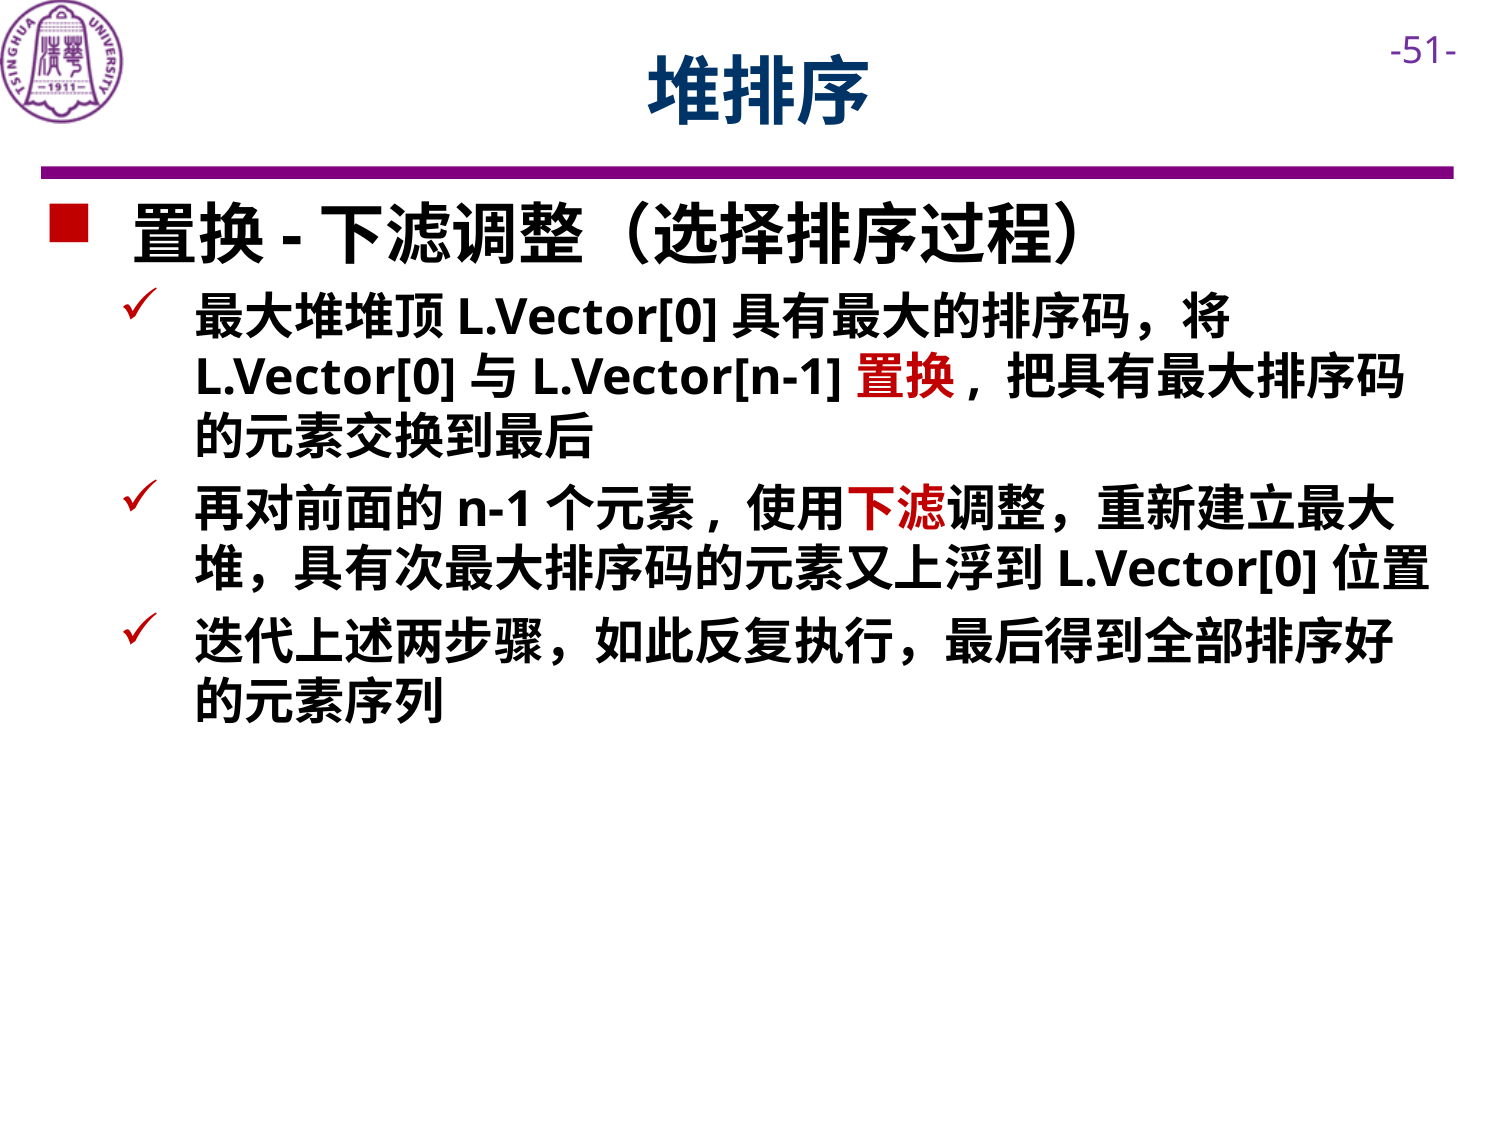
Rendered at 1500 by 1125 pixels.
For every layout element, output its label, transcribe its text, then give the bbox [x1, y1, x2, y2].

title 堆排序 [135, 13, 1383, 165]
picture [0, 0, 124, 124]
text_box 置换-下滤调整（选择排序过程） 最大堆堆顶L.Vector[0]具有最大的排序码，将L.Vector[0]与L.Vector[n-1]置换, 把具有最大排序码的元素交换到最后 再对前面的n-1个元素, 使用下滤调整，重新建立最大堆，具有次最大排序码的元素又上浮到L.Vector[0]位置 迭代上述两步骤，如此反复执行，最后得到全部排序好的元素序列 [29, 184, 1447, 737]
